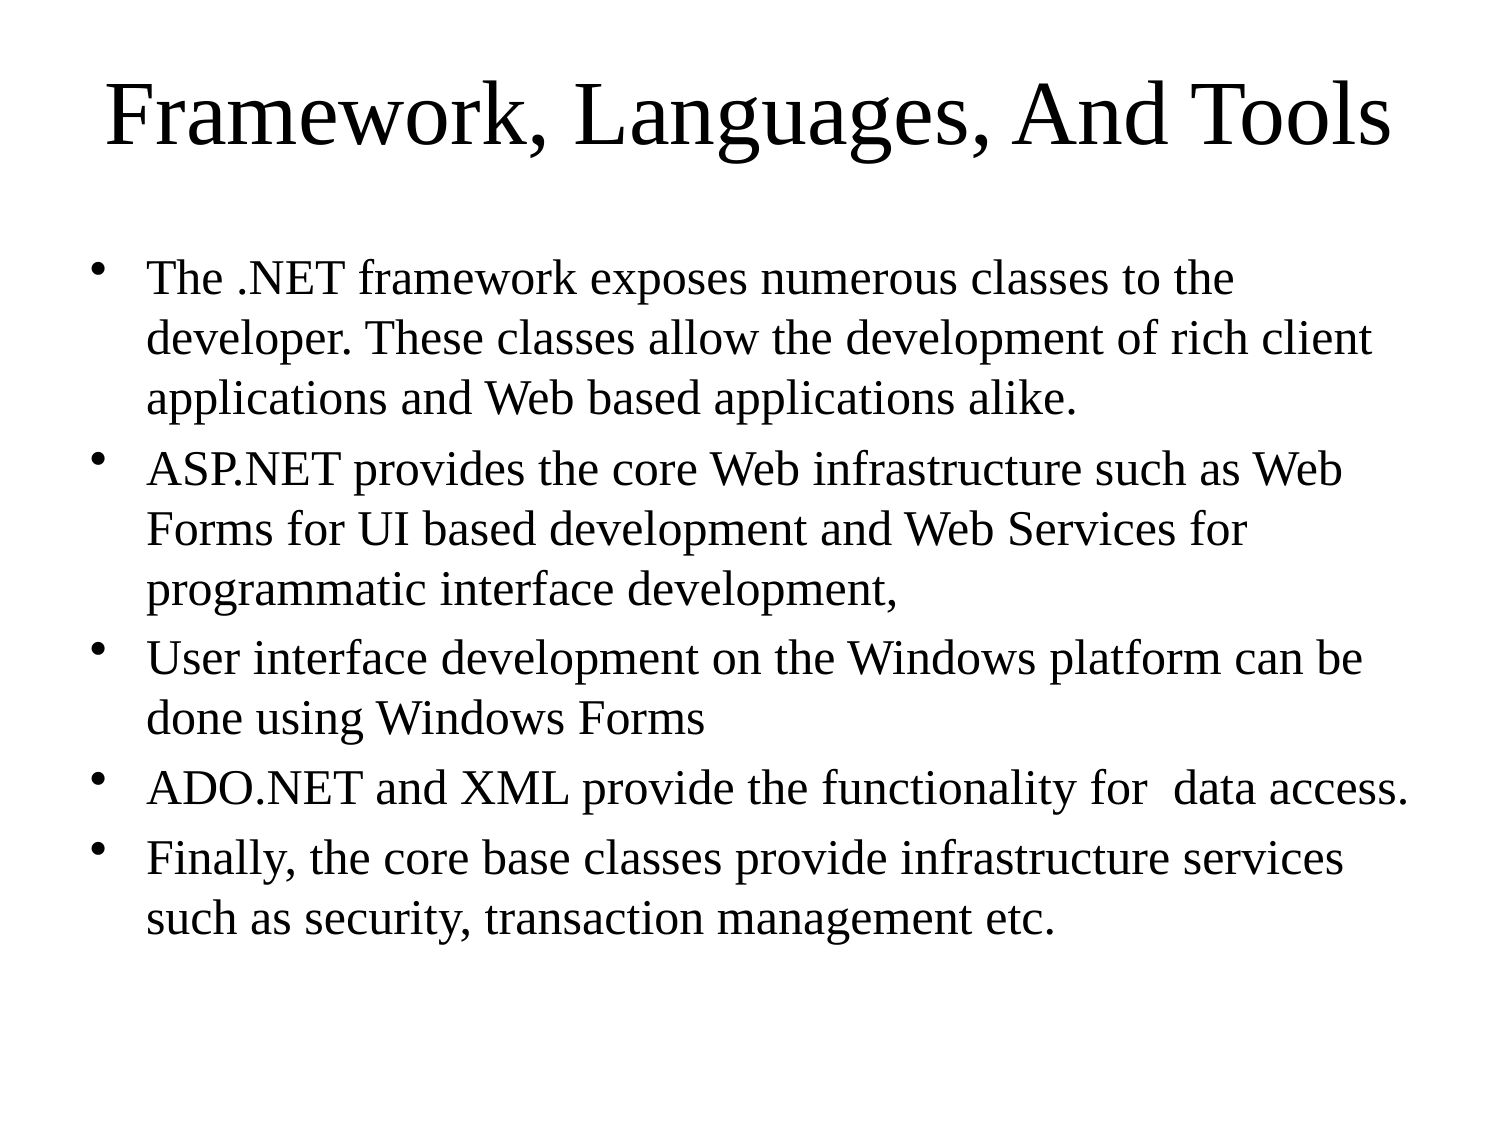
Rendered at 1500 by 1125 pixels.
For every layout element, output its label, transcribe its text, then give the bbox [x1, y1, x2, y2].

list The .NET framework exposes numerous classes to the developer. These classes allow the development of rich client applications and Web based applications alike. ASP.NET provides the core Web infrastructure such as Web Forms for UI based development and Web Services for programmatic interface development, User interface development on the Windows platform can be done using Windows Forms ADO.NET and XML provide the functionality for data access. Finally, the core base classes provide infrastructure services such as security, transaction management etc. [75, 237, 1425, 980]
title Framework, Languages, And Tools [75, 45, 1425, 233]
